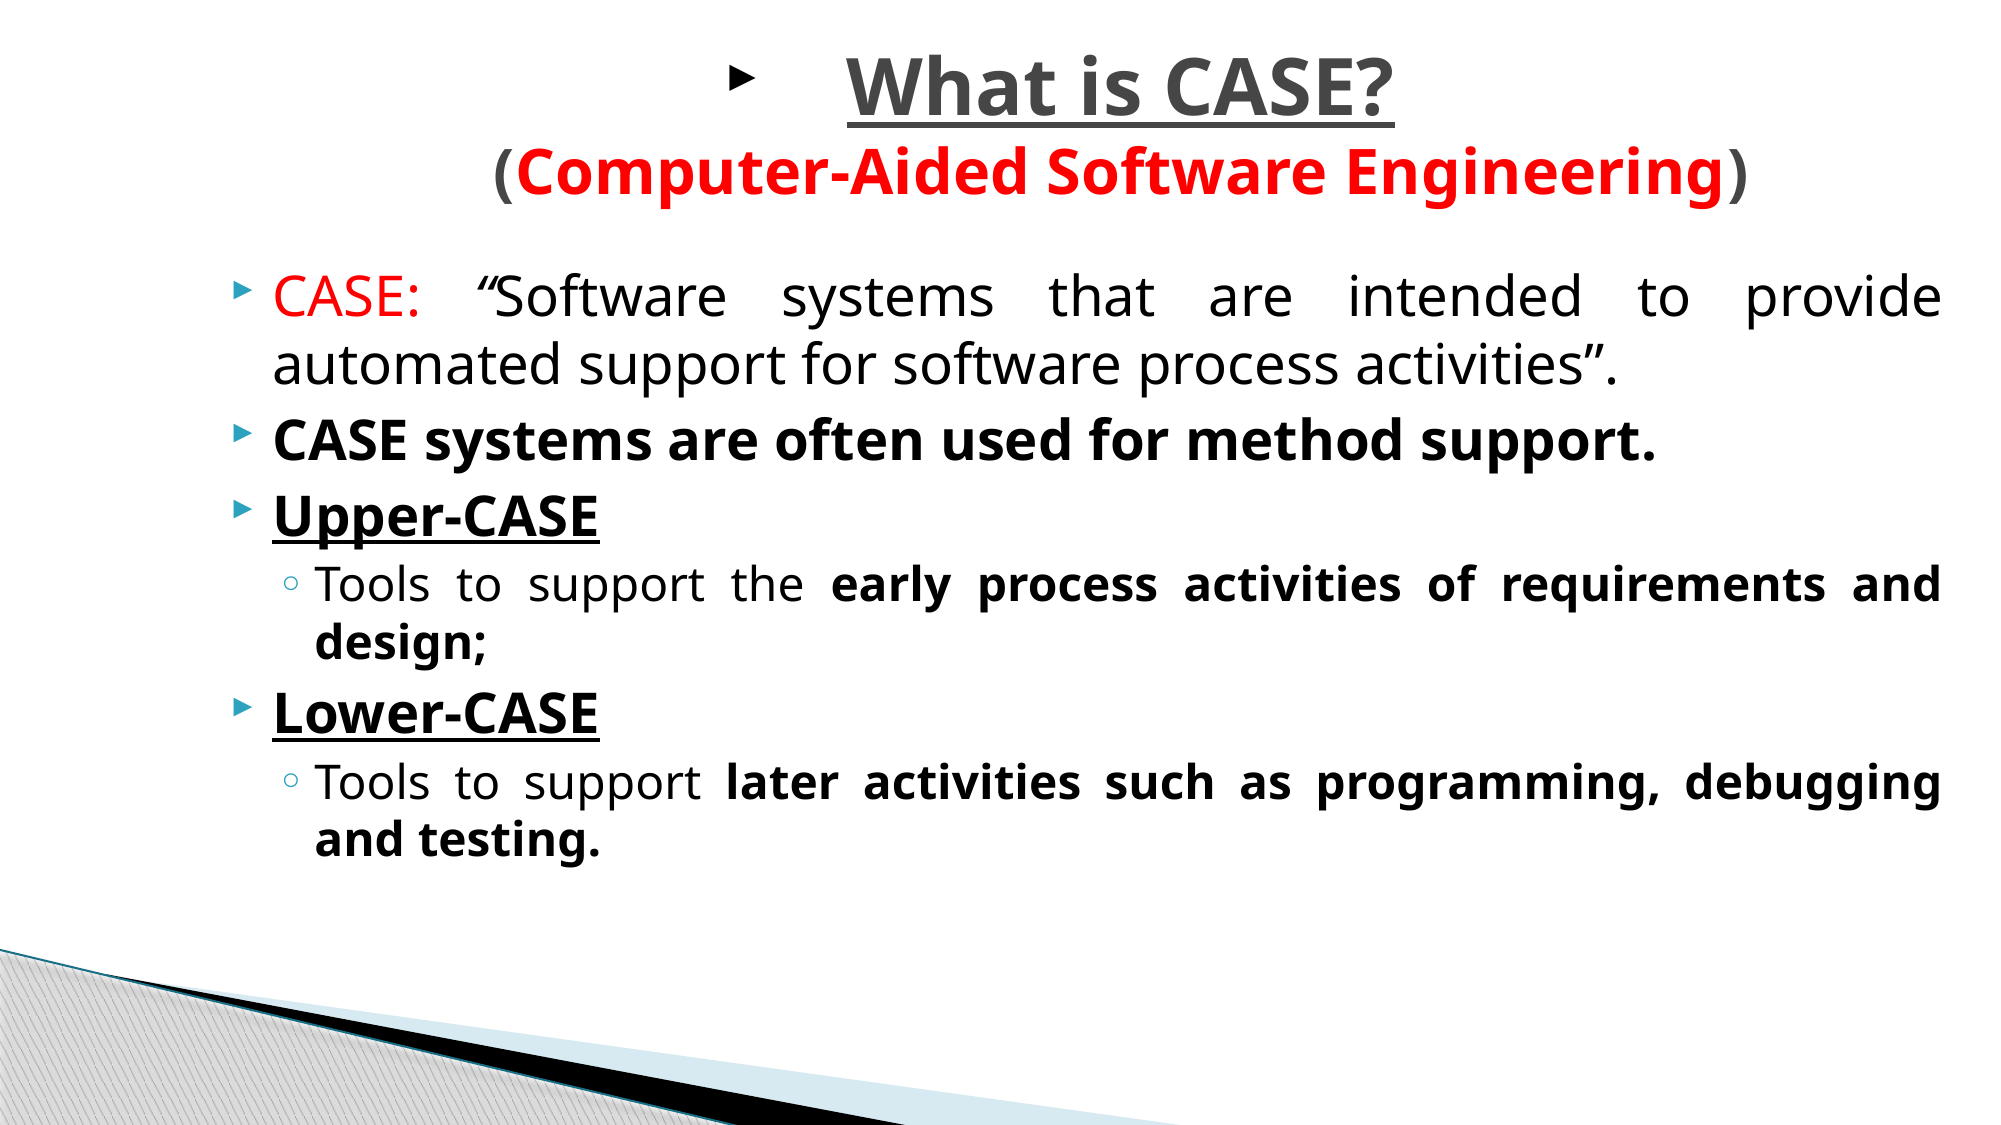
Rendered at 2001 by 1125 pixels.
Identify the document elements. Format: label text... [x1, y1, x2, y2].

title What is CASE? (Computer-Aided Software Engineering) [310, 27, 1847, 216]
list CASE: “Software systems that are intended to provide automated support for software process activities”. CASE systems are often used for method support. Upper-CASE Tools to support the early process activities of requirements and design; Lower-CASE Tools to support later activities such as programming, debugging and testing. [196, 252, 1960, 996]
